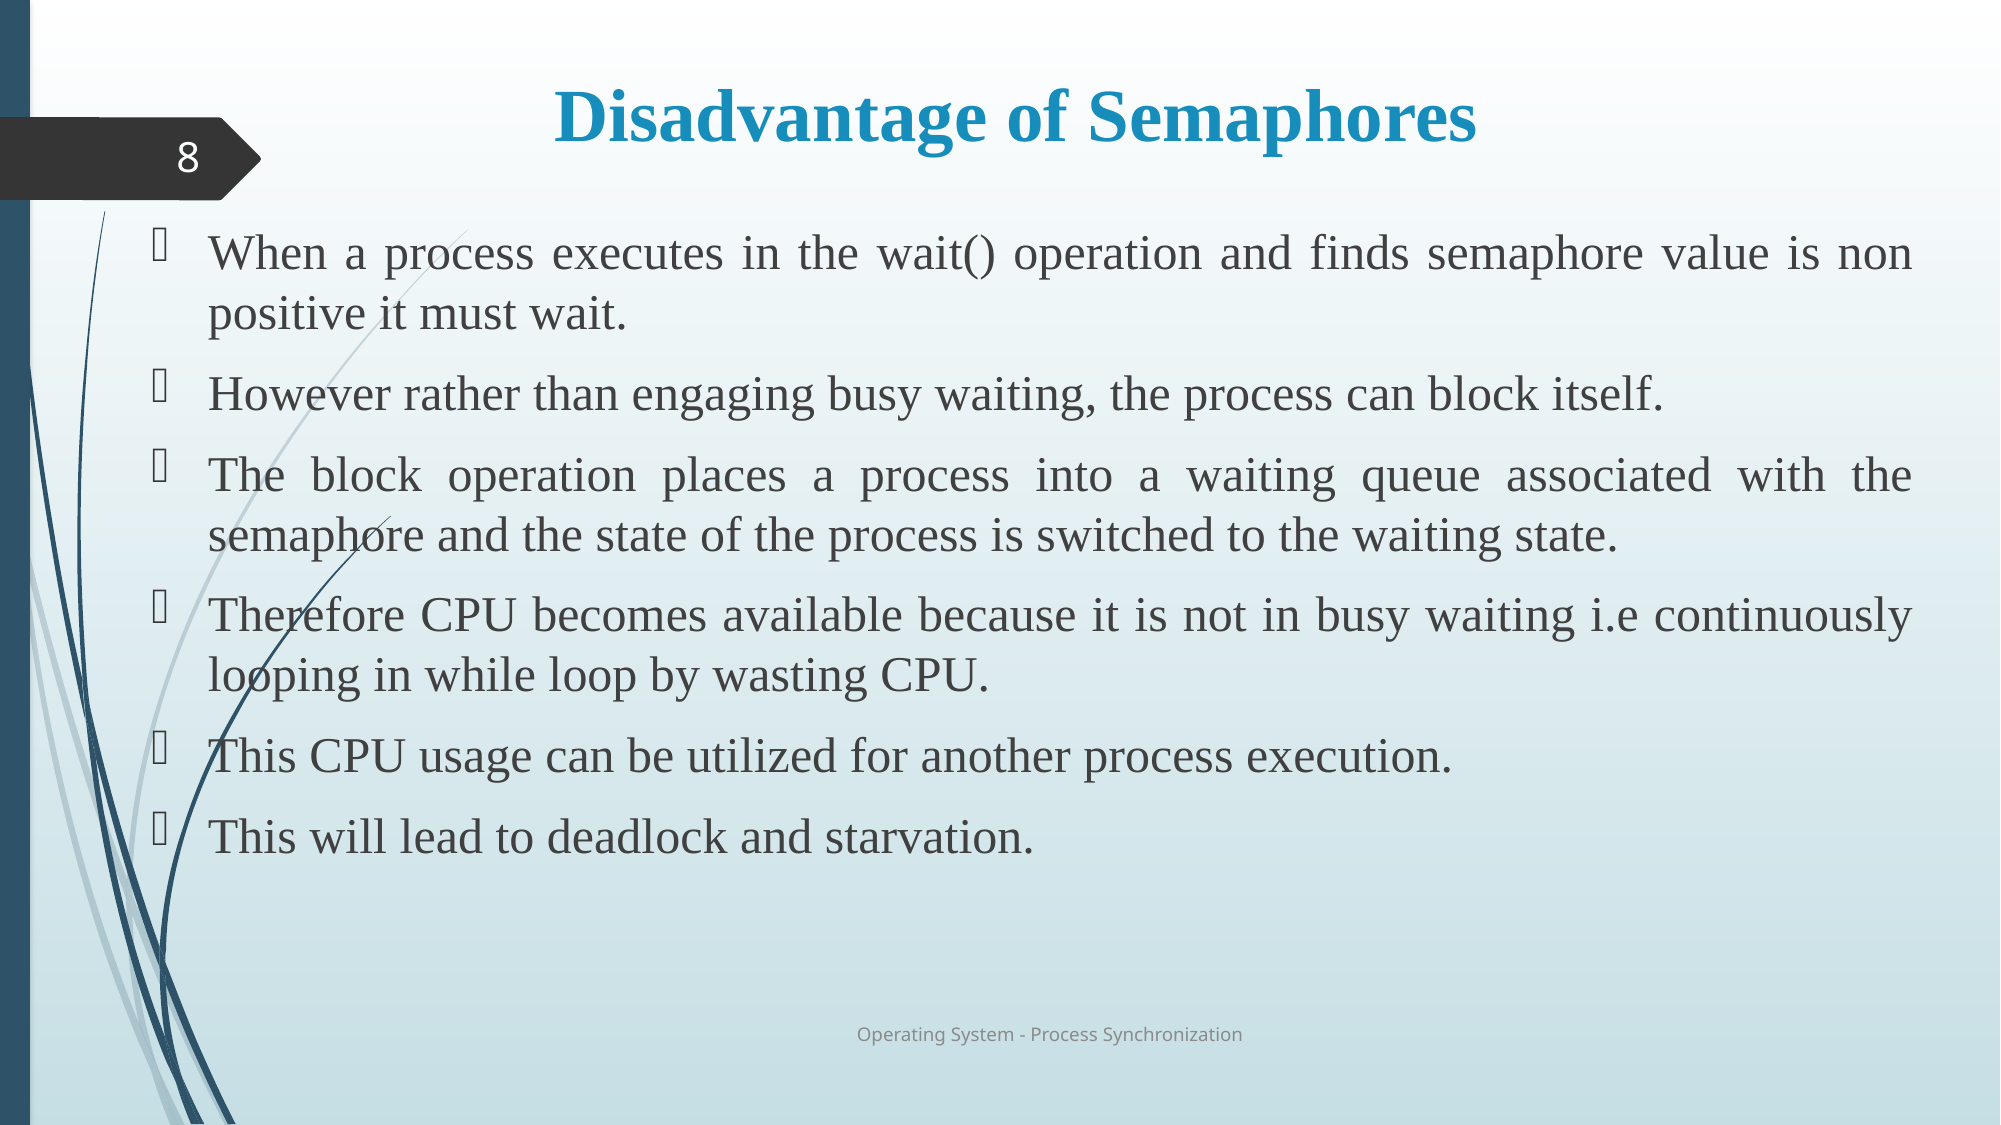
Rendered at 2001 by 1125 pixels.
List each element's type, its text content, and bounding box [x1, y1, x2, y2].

title Disadvantage of Semaphores [285, 58, 1748, 200]
list When a process executes in the wait() operation and finds semaphore value is non positive it must wait. However rather than engaging busy waiting, the process can block itself. The block operation places a process into a waiting queue associated with the semaphore and the state of the process is switched to the waiting state. Therefore CPU becomes available because it is not in busy waiting i.e continuously looping in while loop by wasting CPU. This CPU usage can be utilized for another process execution. This will lead to deadlock and starvation. [136, 211, 1930, 996]
slide_number 8 [87, 129, 216, 190]
footer Operating System - Process Synchronization [424, 1004, 1675, 1065]
